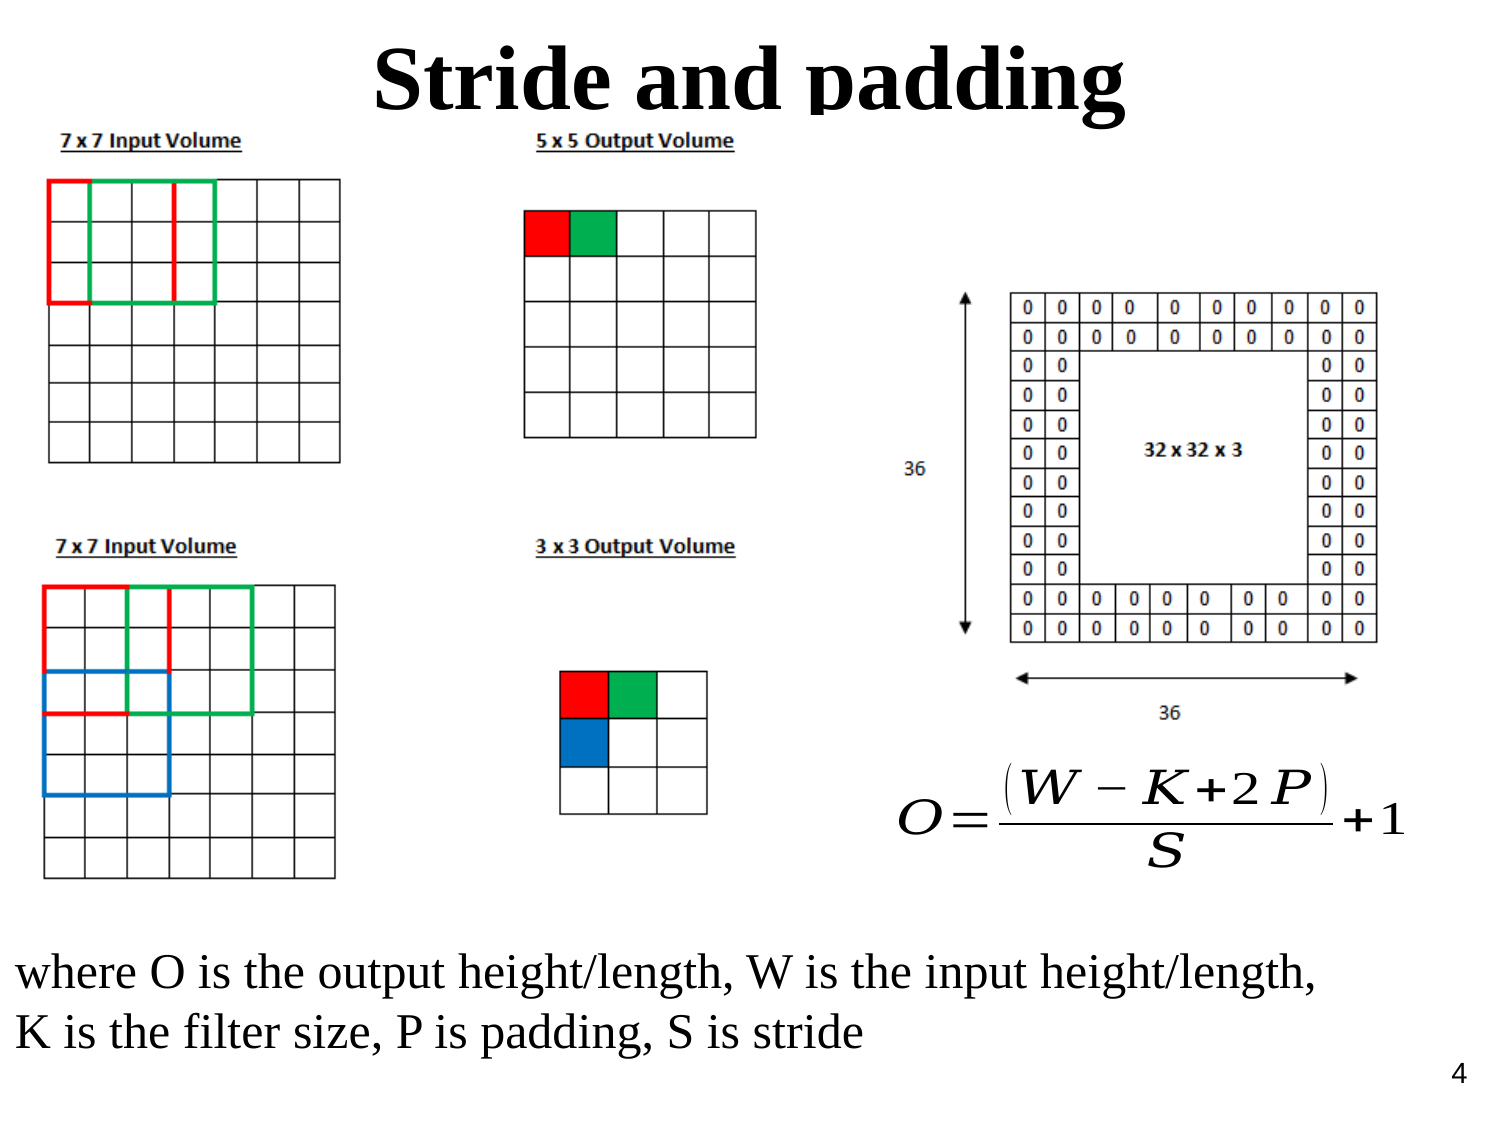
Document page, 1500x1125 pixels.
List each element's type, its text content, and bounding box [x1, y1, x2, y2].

text_box where O is the output height/length, W is the input height/length, K is the filter size, P is padding, S is stride [0, 931, 1350, 1066]
slide_number 4 [1132, 1046, 1483, 1125]
picture [0, 114, 1394, 906]
text_box Stride and padding [0, 10, 1500, 136]
